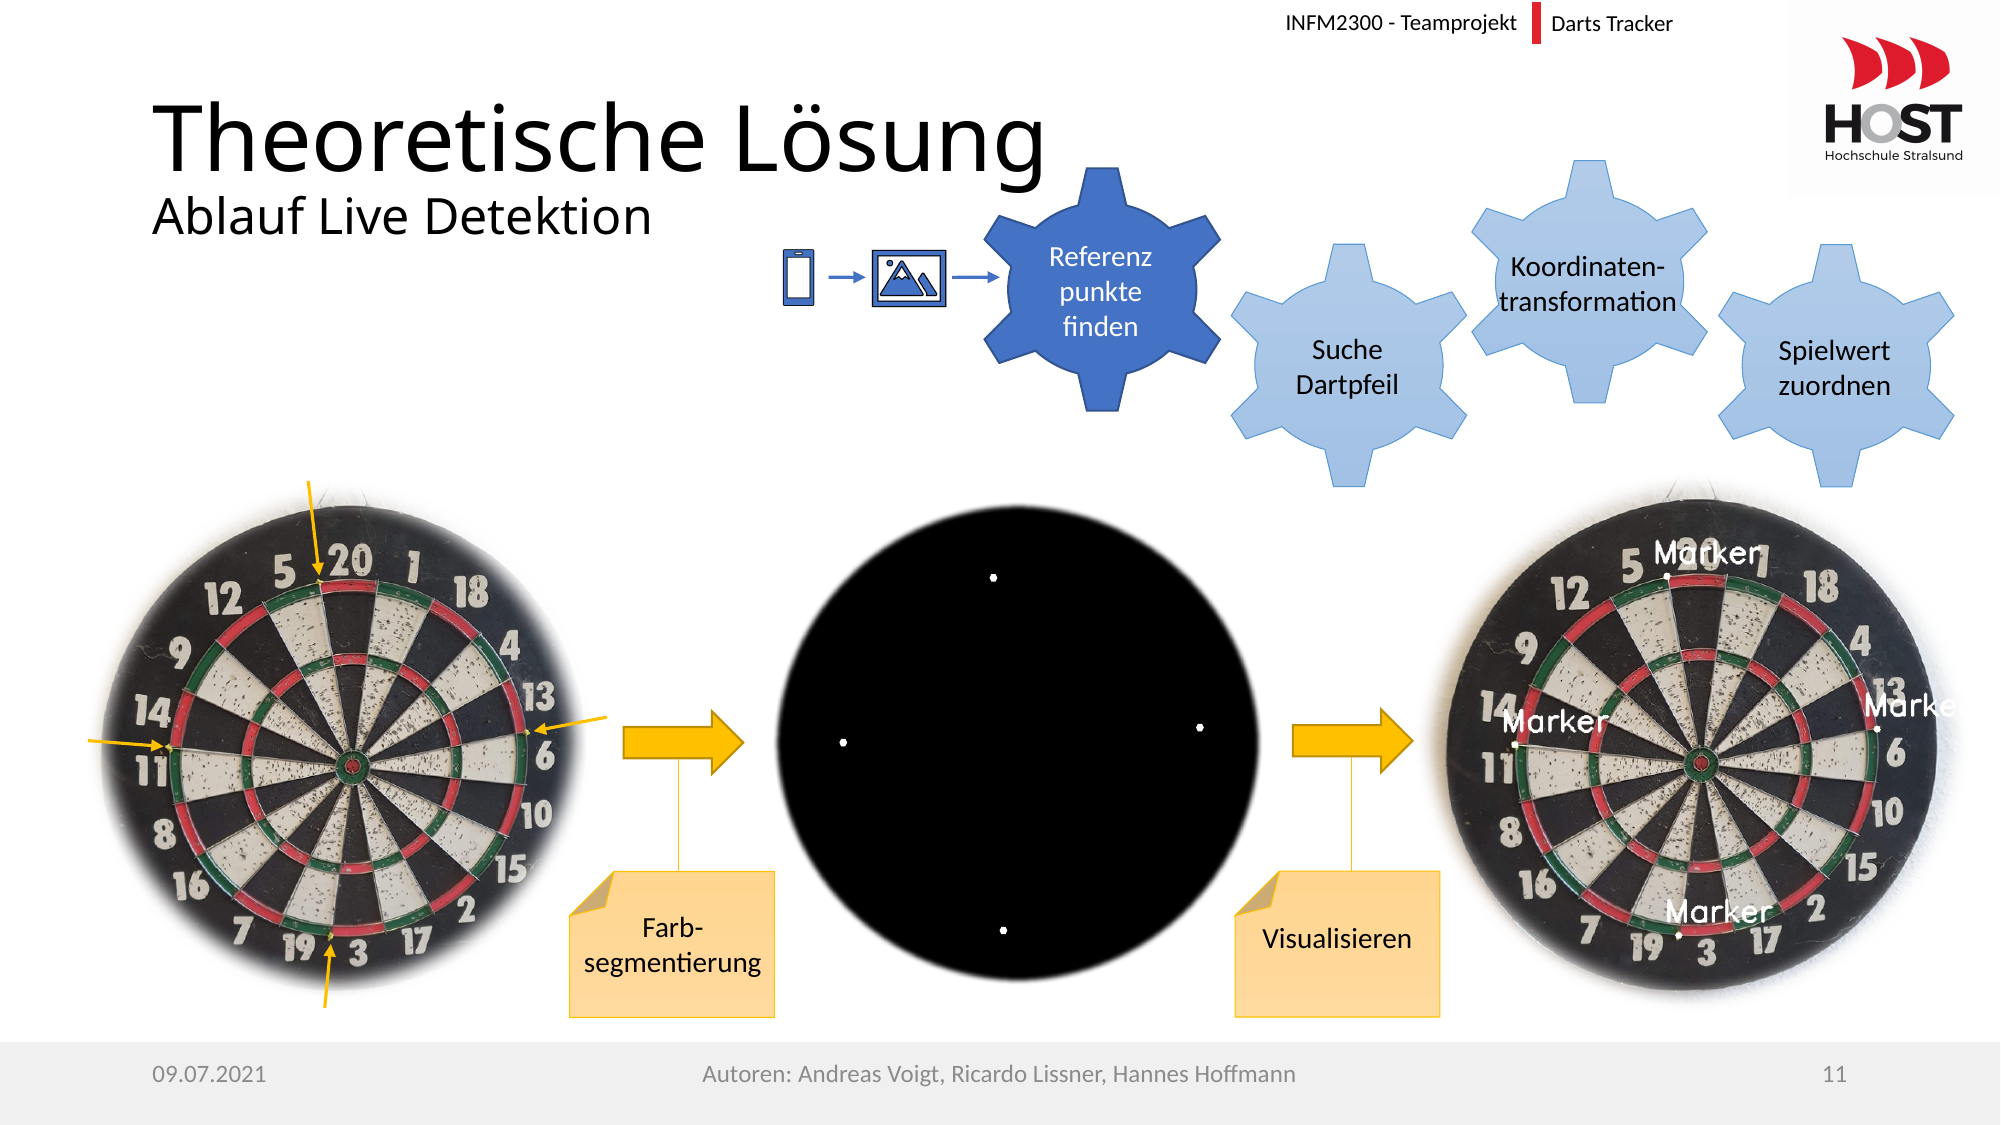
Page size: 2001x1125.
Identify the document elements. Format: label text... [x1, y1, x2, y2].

picture [865, 234, 953, 321]
slide_number 11 [1412, 1042, 1863, 1103]
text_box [563, 711, 783, 1018]
title Theoretische Lösung Ablauf Live Detektion [137, 59, 1863, 278]
picture [1413, 471, 1971, 1014]
picture [768, 247, 829, 308]
text_box Koordinaten- transformation [1471, 160, 1708, 404]
text_box Referenzpunkte finden [983, 167, 1222, 412]
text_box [1228, 709, 1447, 1017]
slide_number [137, 1042, 588, 1103]
text_box Suche Dartpfeil [1230, 243, 1468, 488]
text_box Spielwert zuordnen [1717, 244, 1955, 471]
footer Autoren: Andreas Voigt, Ricardo Lissner, Hannes Hoffmann [662, 1042, 1338, 1103]
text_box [87, 480, 607, 1008]
picture [1788, 0, 2000, 198]
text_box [773, 502, 1262, 984]
